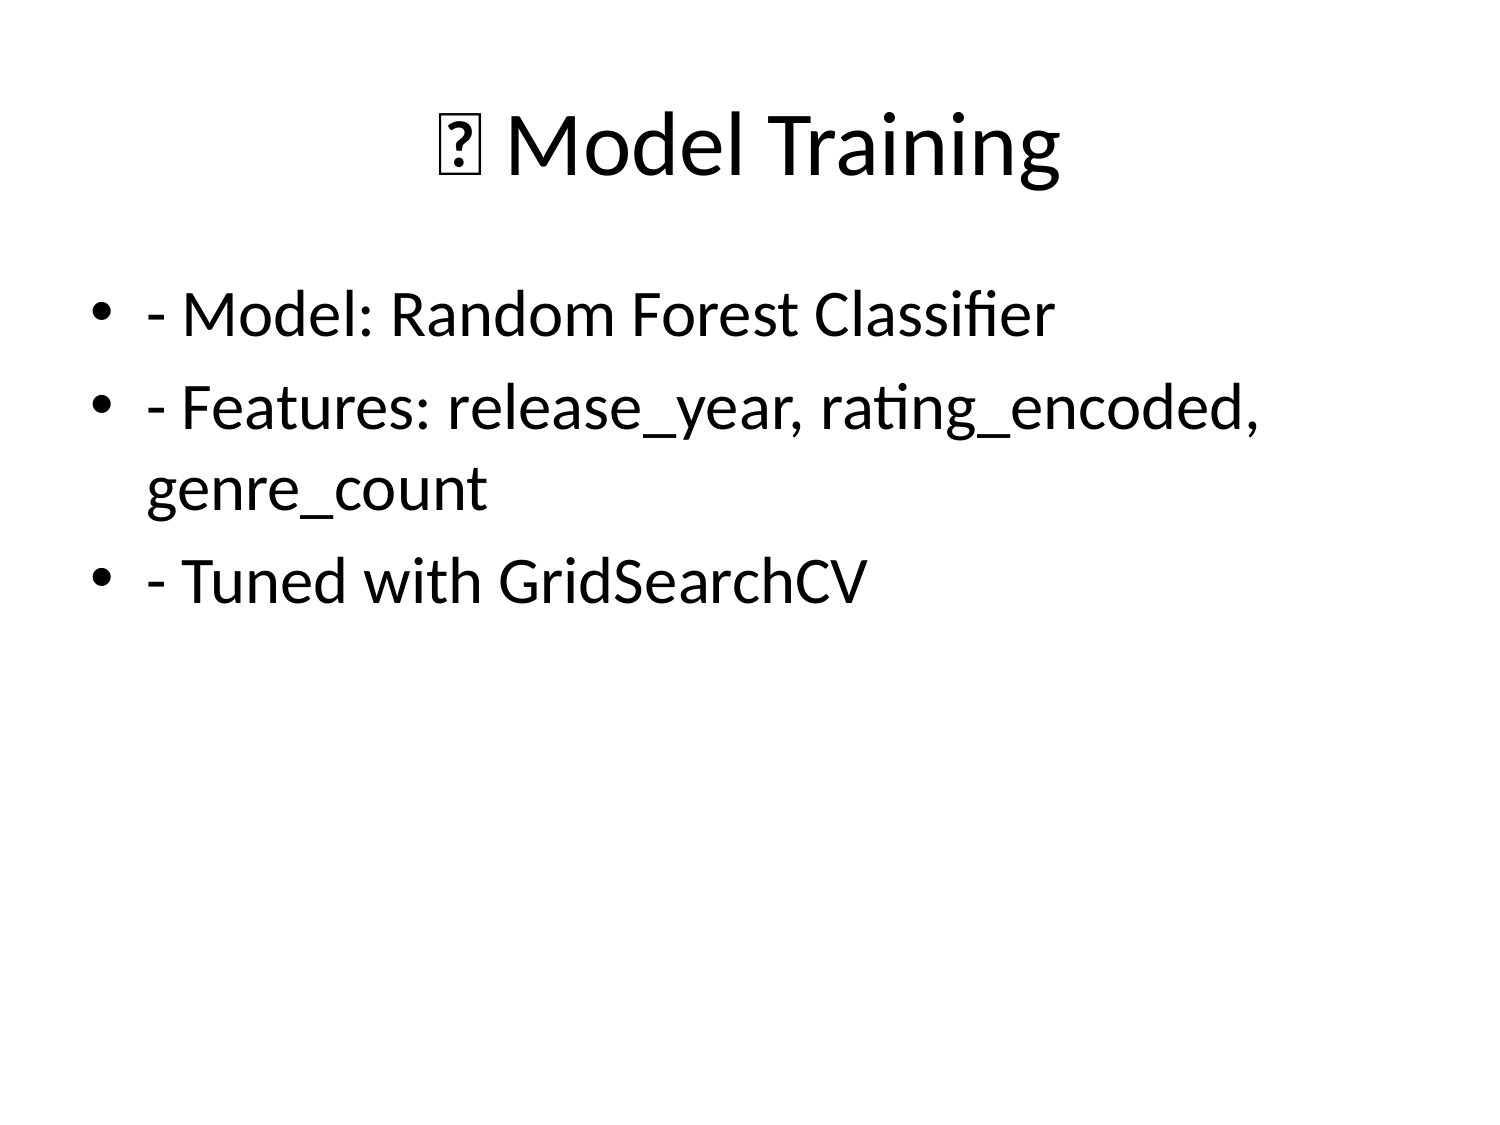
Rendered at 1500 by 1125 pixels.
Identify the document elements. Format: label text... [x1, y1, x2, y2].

title 🤖 Model Training [75, 45, 1425, 233]
list - Model: Random Forest Classifier - Features: release_year, rating_encoded, genre_count - Tuned with GridSearchCV [75, 262, 1425, 1005]
